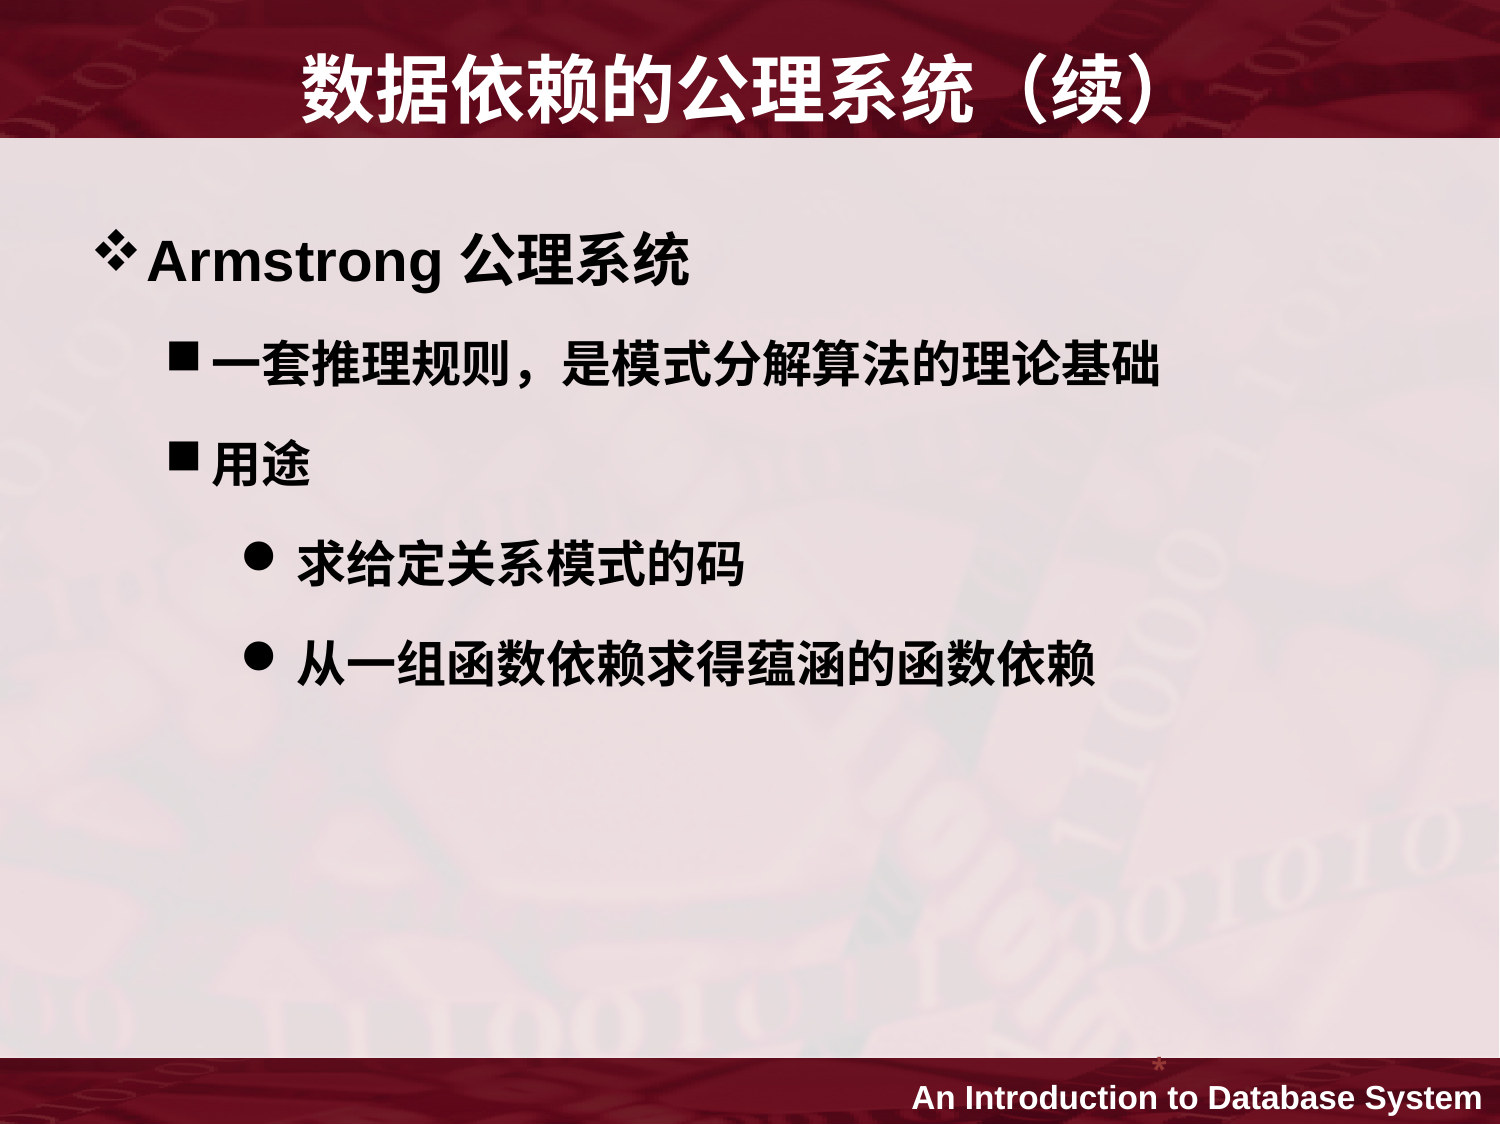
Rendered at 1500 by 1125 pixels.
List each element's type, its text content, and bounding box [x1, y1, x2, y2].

list Armstrong公理系统 一套推理规则，是模式分解算法的理论基础 用途 求给定关系模式的码 从一组函数依赖求得蕴涵的函数依赖 [74, 179, 1426, 1005]
picture [0, 0, 1500, 1124]
title 数据依赖的公理系统（续） [74, 0, 1426, 179]
text_box * [1136, 1042, 1430, 1093]
text_box [88, 1039, 443, 1082]
